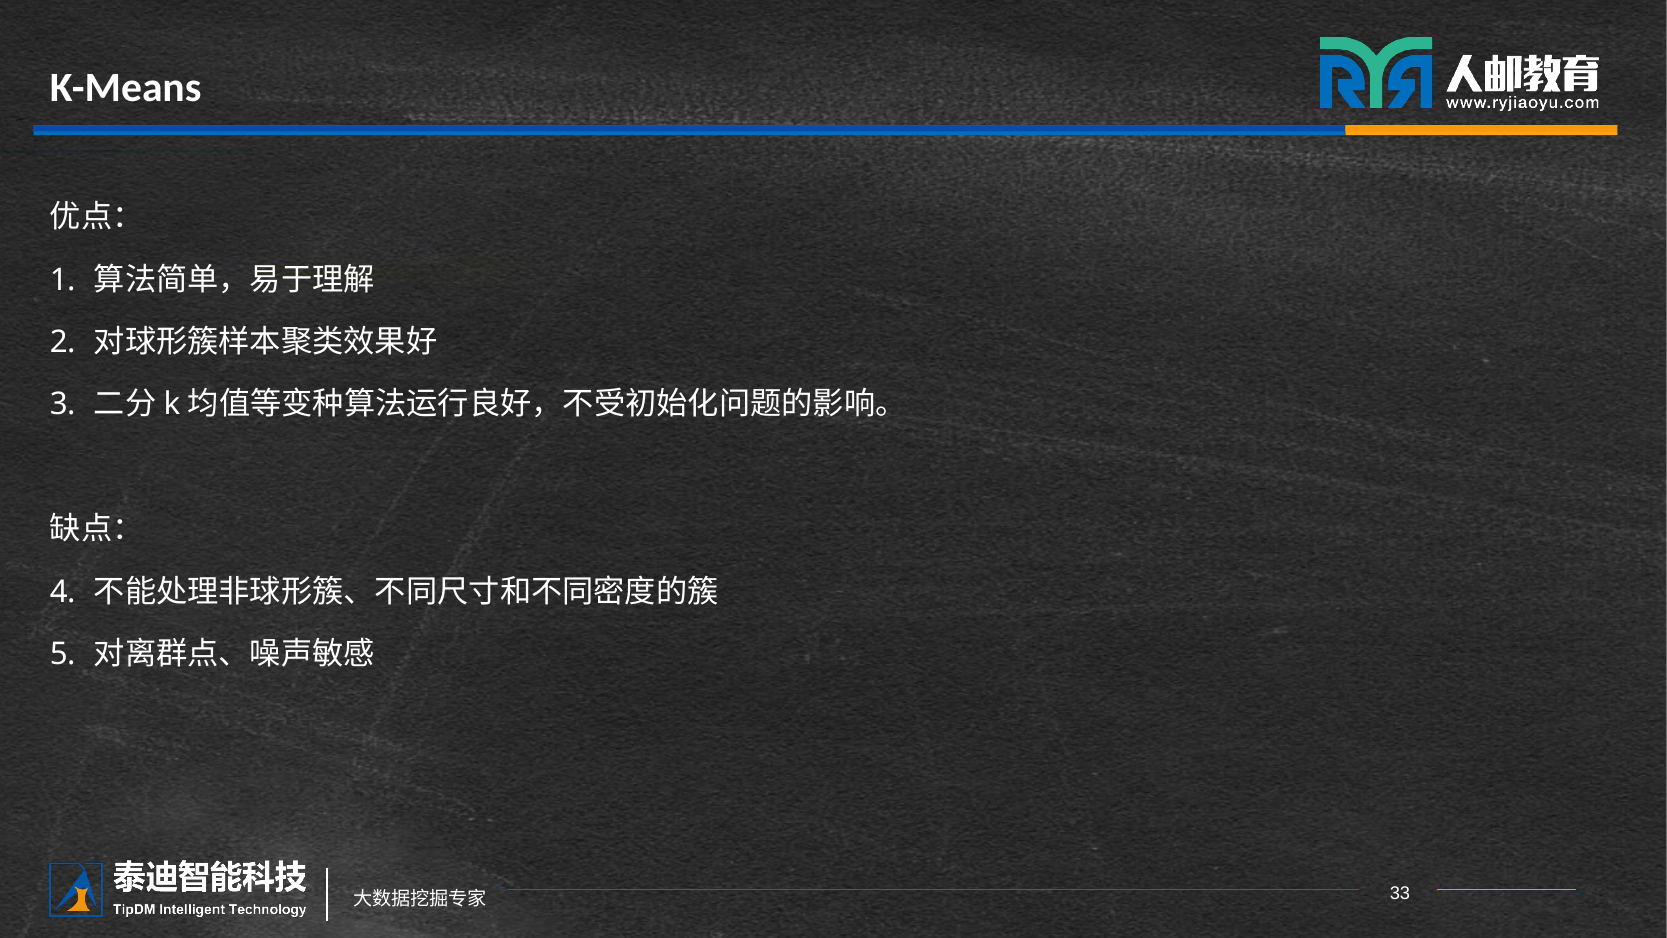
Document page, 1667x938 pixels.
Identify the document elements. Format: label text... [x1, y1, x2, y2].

picture [0, 0, 1667, 938]
list 优点： 算法简单，易于理解 对球形簇样本聚类效果好 二分k均值等变种算法运行良好，不受初始化问题的影响。 缺点： 不能处理非球形簇、不同尺寸和不同密度的簇 对离群点、噪声敏感 [34, 170, 1553, 768]
title K-Means [34, 49, 1535, 122]
